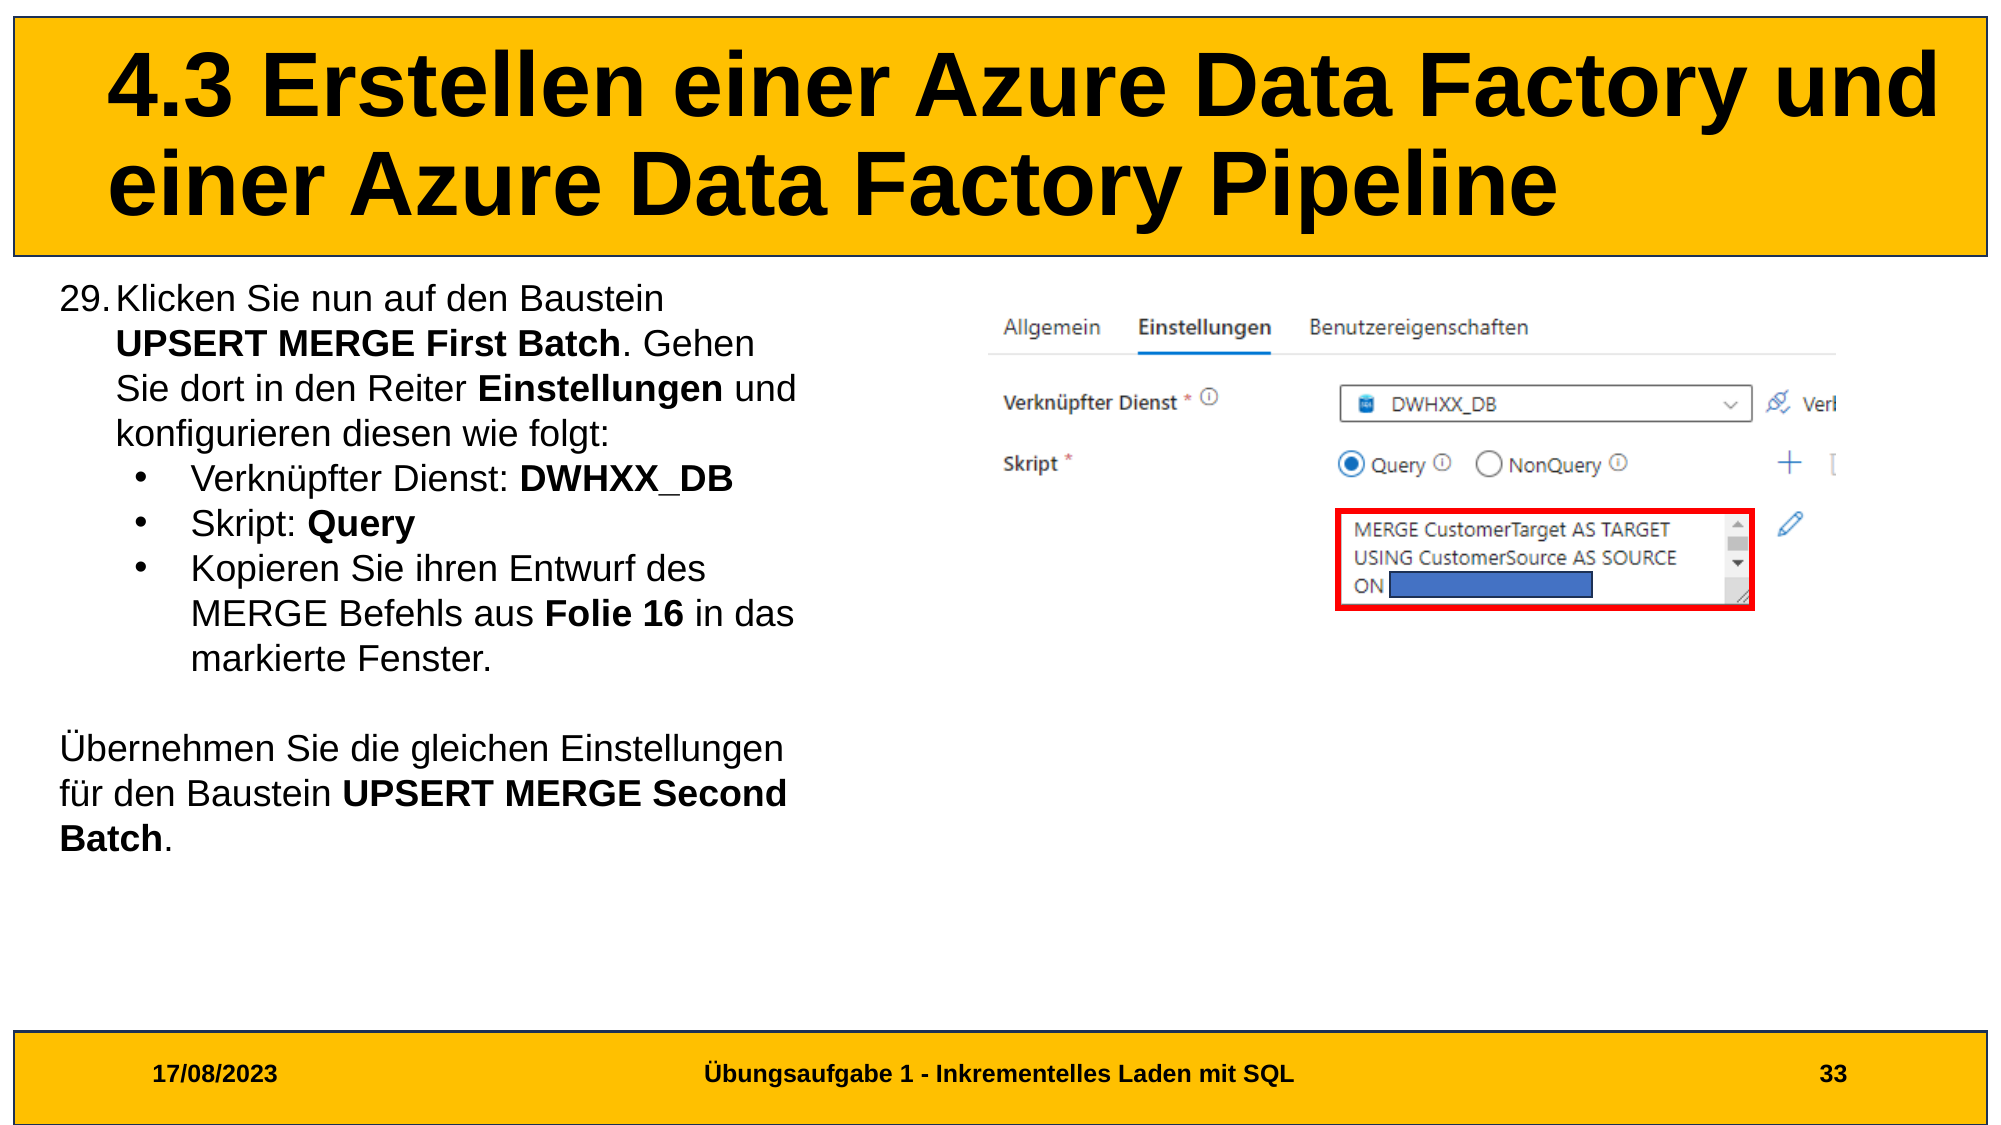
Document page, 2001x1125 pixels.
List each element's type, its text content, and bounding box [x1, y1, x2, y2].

text_box [13, 16, 1988, 257]
picture [988, 305, 1836, 623]
text_box Klicken Sie nun auf den Baustein UPSERT MERGE First Batch. Gehen Sie dort in den Reiter Einstellungen und konfigurieren diesen wie folgt: Verknüpfter Dienst: DWHXX_DB Skript: Query Kopieren Sie ihren Entwurf des MERGE Befehls aus Folie 16 in das markierte Fenster. Übernehmen Sie die gleichen Einstellungen für den Baustein UPSERT MERGE Second Batch. [44, 266, 813, 912]
footer Übungsaufgabe 1 - Inkrementelles Laden mit SQL [662, 1042, 1338, 1103]
slide_number 33 [1412, 1042, 1863, 1103]
title 4.3 Erstellen einer Azure Data Factory und einer Azure Data Factory Pipeline [92, 27, 1973, 246]
text_box [13, 1030, 1988, 1125]
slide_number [137, 1042, 588, 1103]
